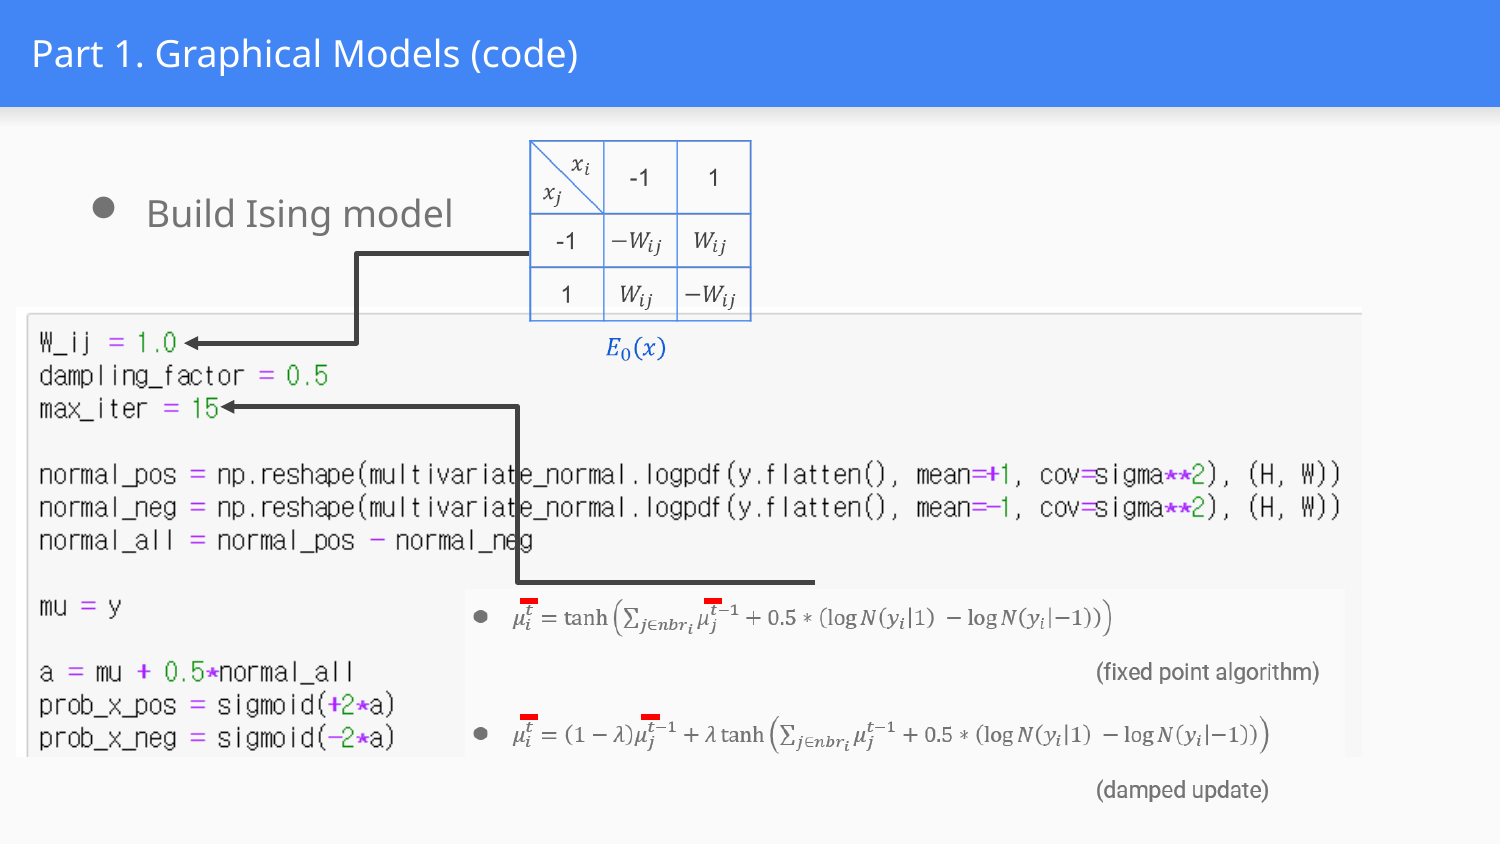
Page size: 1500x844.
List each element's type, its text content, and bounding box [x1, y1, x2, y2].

title Part 1. Graphical Models (code) [16, 2, 1464, 102]
picture [15, 139, 1362, 824]
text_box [220, 406, 815, 583]
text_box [183, 252, 530, 344]
text_box Build Ising model [55, 168, 1448, 844]
